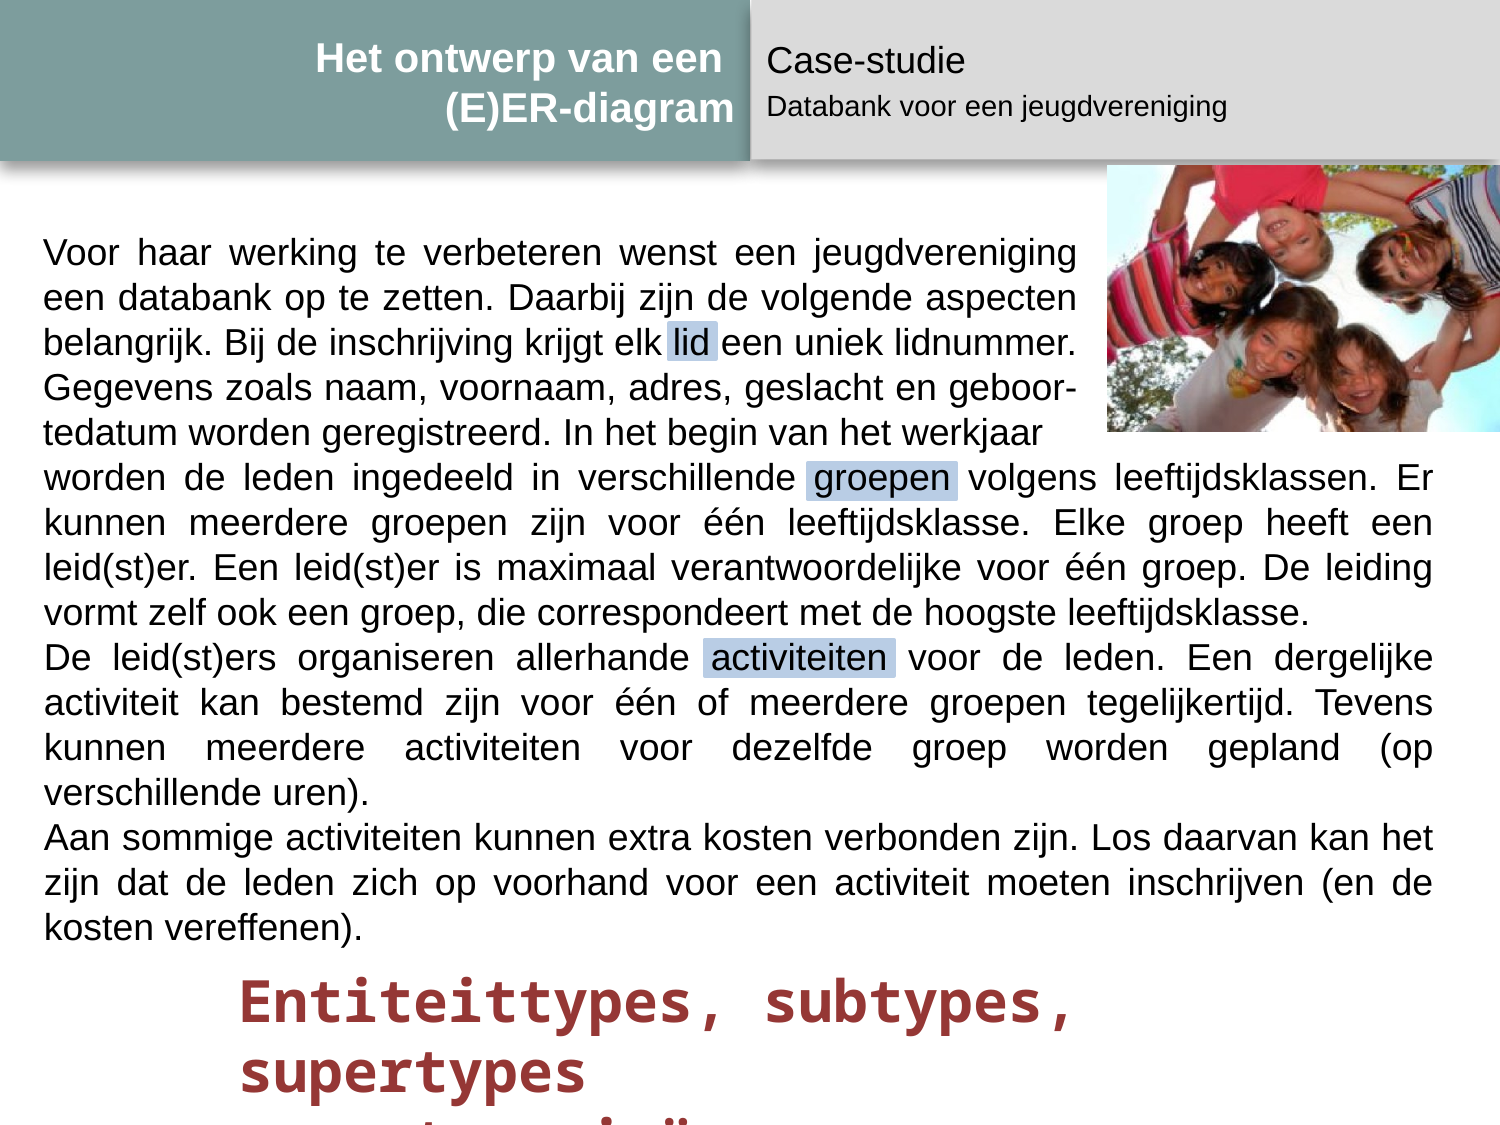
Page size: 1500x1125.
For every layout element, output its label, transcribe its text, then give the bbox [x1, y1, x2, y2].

text_box Voor haar werking te verbeteren wenst een jeugdvereniging een databank op te zetten. Daarbij zijn de volgende aspecten belangrijk. Bij de inschrijving krijgt elk lid een uniek lidnummer. Gegevens zoals naam, voornaam, adres, geslacht en geboor- tedatum worden geregistreerd. In het begin van het werkjaar [28, 220, 1093, 461]
picture [1107, 165, 1500, 432]
title Het ontwerp van een (E)ER-diagram [0, 0, 750, 161]
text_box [668, 323, 957, 676]
text_box Entiteittypes, subtypes, supertypes en categorieën [148, 956, 1382, 1014]
text_box worden de leden ingedeeld in verschillende groepen volgens leeftijdsklassen. Er kunnen meerdere groepen zijn voor één leeftijdsklasse. Elke groep heeft een leid(st)er. Een leid(st)er is maximaal verantwoordelijke voor één groep. De leiding vormt zelf ook een groep, die correspondeert met de hoogste leeftijdsklasse. De leid(st)ers organiseren allerhande activiteiten voor de leden. Een dergelijke activiteit kan bestemd zijn voor één of meerdere groepen tegelijkertijd. Tevens kunnen meerdere activiteiten voor dezelfde groep worden gepland (op verschillende uren). Aan sommige activiteiten kunnen extra kosten verbonden zijn. Los daarvan kan het zijn dat de leden zich op voorhand voor een activiteit moeten inschrijven (en de kosten vereffenen). [29, 446, 1449, 956]
list Case-studie Databank voor een jeugdvereniging [751, 0, 1500, 160]
